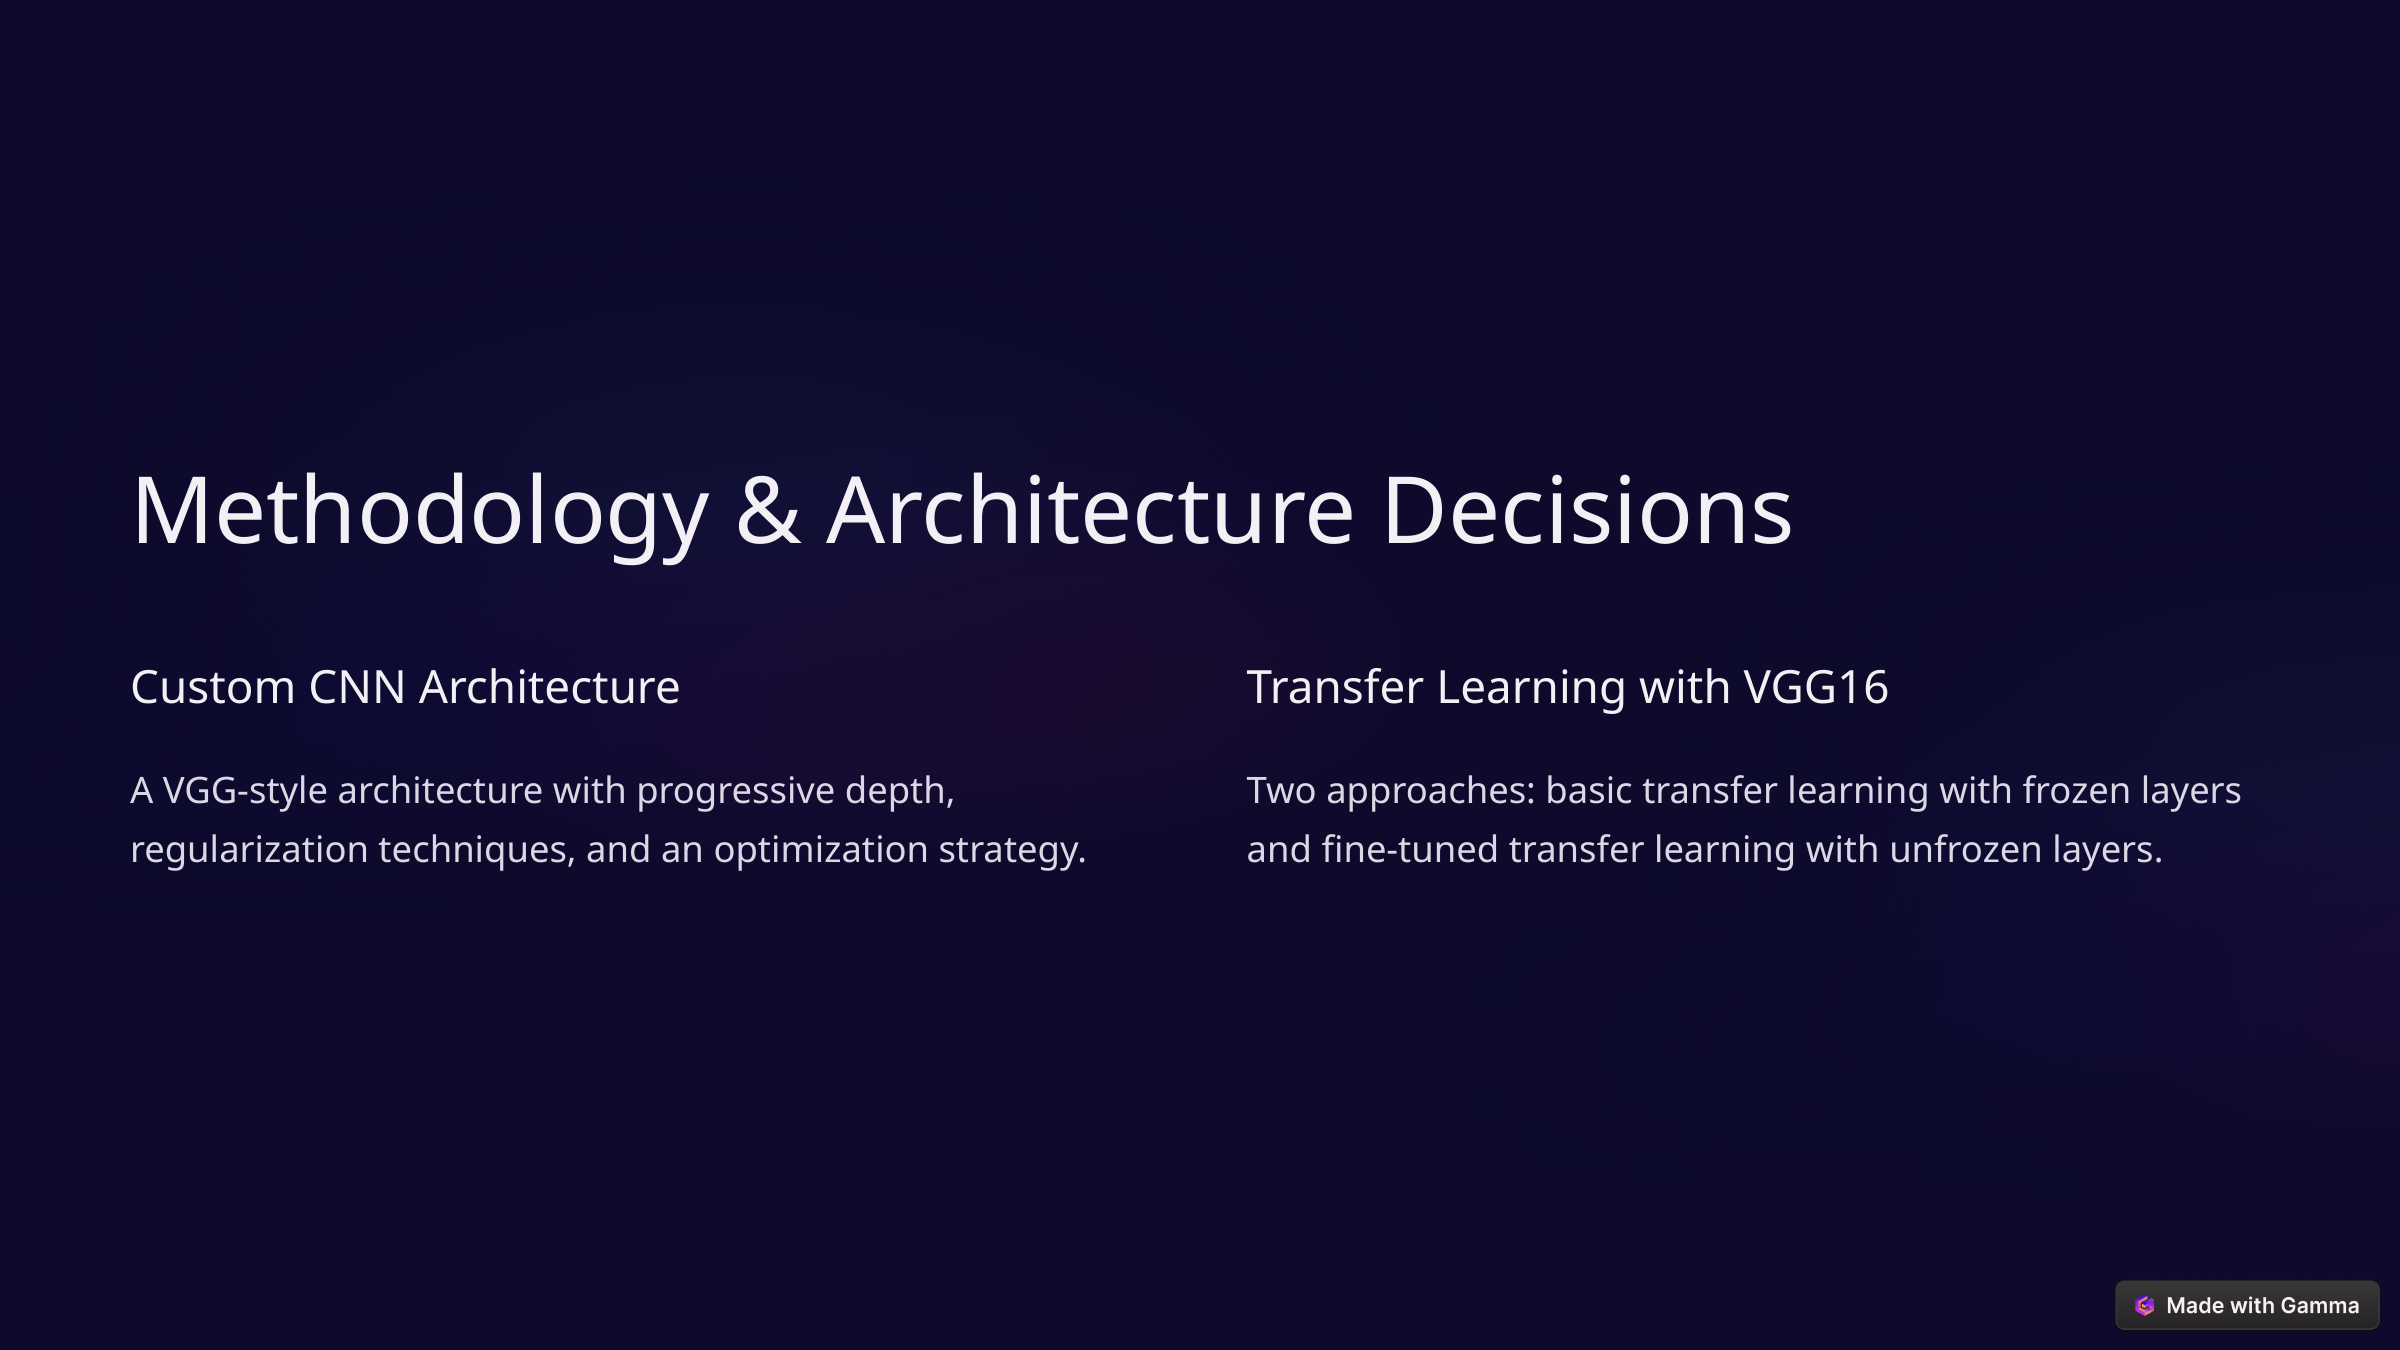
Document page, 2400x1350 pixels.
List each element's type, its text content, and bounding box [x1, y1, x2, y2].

text_box Two approaches: basic transfer learning with frozen layers and fine-tuned transfer learning with unfrozen layers. [1246, 751, 2271, 871]
text_box Custom CNN Architecture [130, 655, 735, 714]
text_box Methodology & Architecture Decisions [130, 446, 1914, 563]
text_box A VGG-style architecture with progressive depth, regularization techniques, and an optimization strategy. [130, 751, 1155, 871]
picture [2106, 1271, 2389, 1339]
text_box Transfer Learning with VGG16 [1246, 655, 1929, 714]
